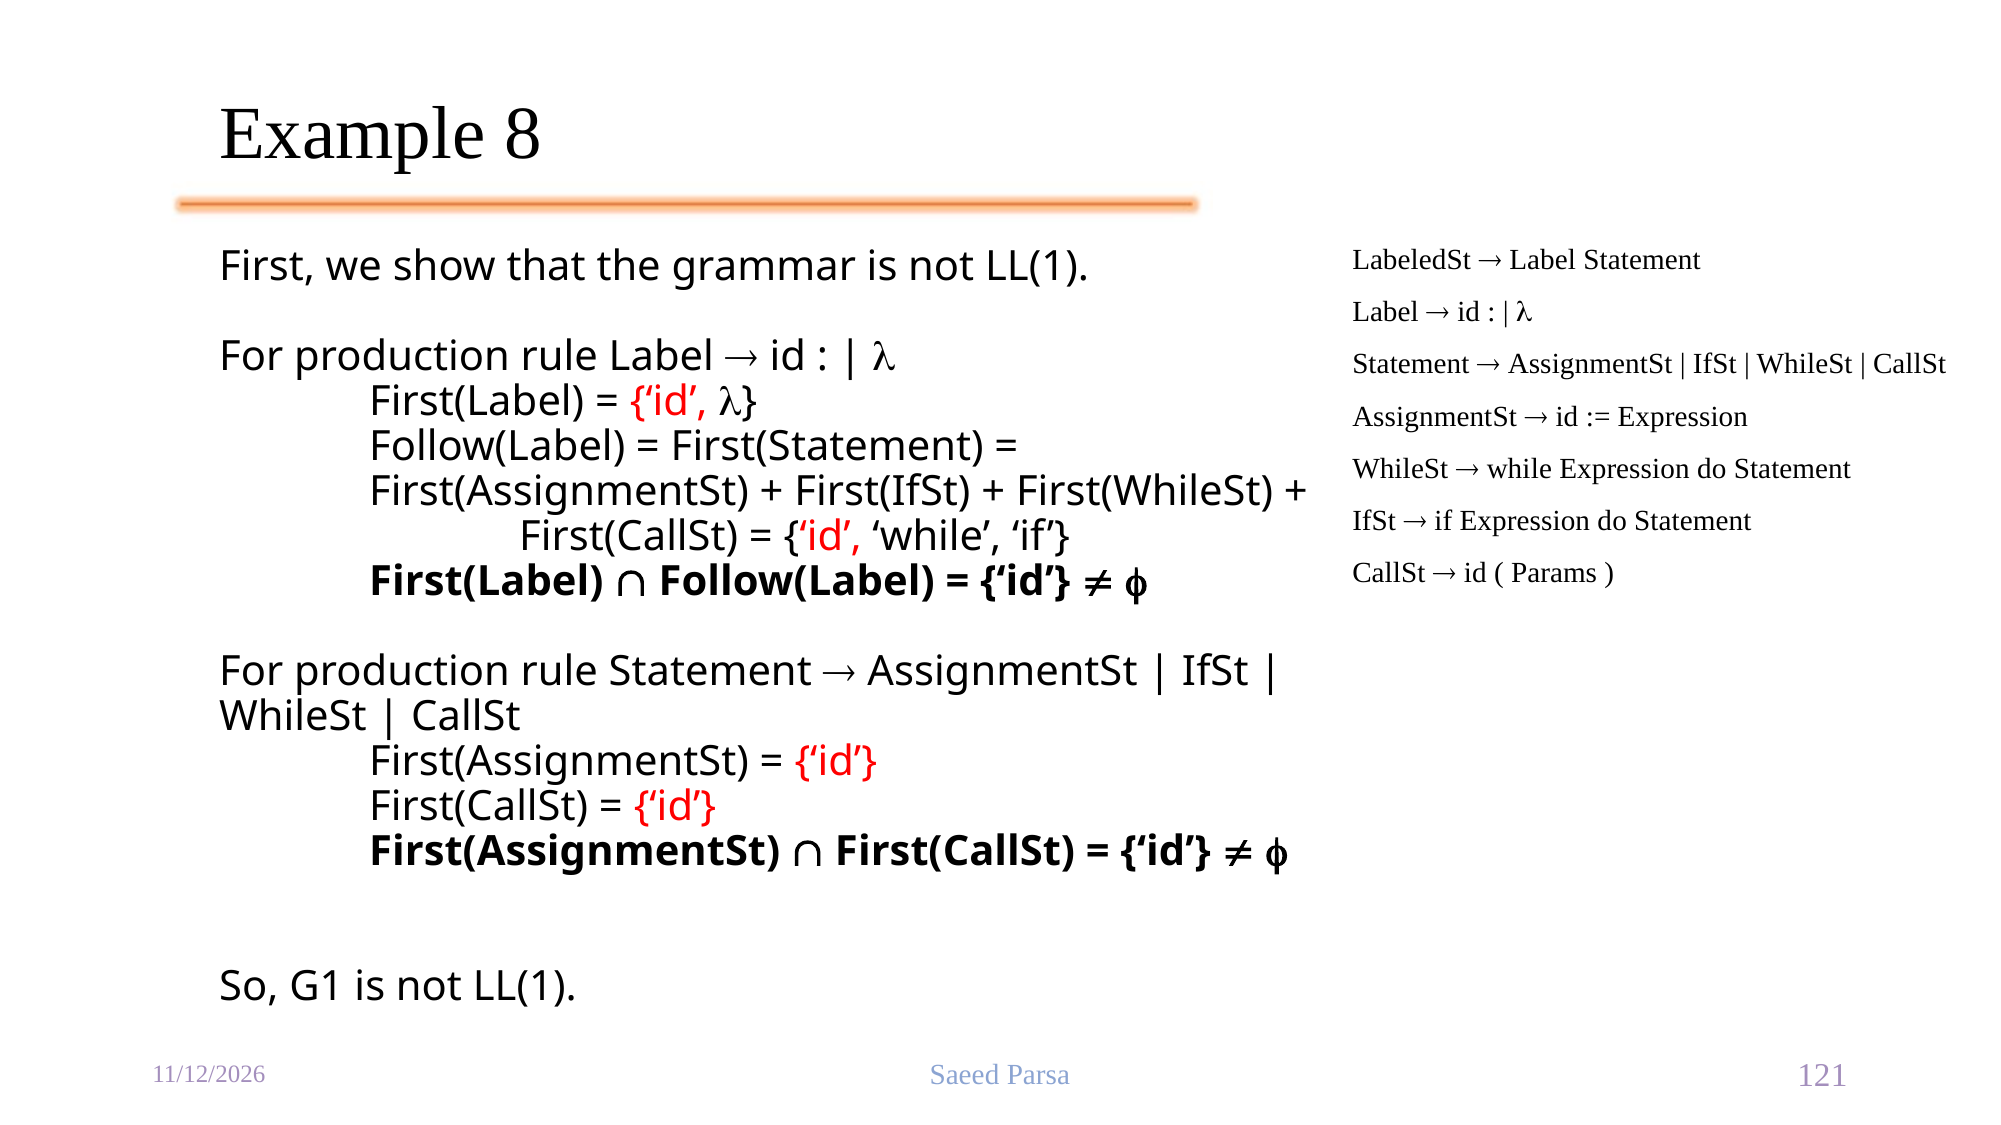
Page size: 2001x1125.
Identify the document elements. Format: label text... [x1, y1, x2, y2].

footer Saeed Parsa [662, 1042, 1338, 1103]
text_box First, we show that the grammar is not LL(1). For production rule Label  id : |  First(Label) = {‘id’, } Follow(Label) = First(Statement) = First(AssignmentSt) + First(IfSt) + First(WhileSt) + First(CallSt) = {‘id’, ‘while’, ‘if’} First(Label)  Follow(Label) = {‘id’}   For production rule Statement  AssignmentSt | IfSt | WhileSt | CallSt First(AssignmentSt) = {‘id’} First(CallSt) = {‘id’} First(AssignmentSt)  First(CallSt) = {‘id’}   So, G1 is not LL(1). [204, 236, 1432, 895]
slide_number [137, 1042, 588, 1103]
slide_number 121 [1412, 1042, 1863, 1103]
text_box LabeledSt  Label Statement Label  id : |  Statement  AssignmentSt | IfSt | WhileSt | CallSt AssignmentSt  id := Expression WhileSt  while Expression do Statement IfSt  if Expression do Statement CallSt  id ( Params ) [1337, 236, 1996, 661]
title Example 8 [204, 86, 1585, 182]
picture [152, 181, 1213, 237]
